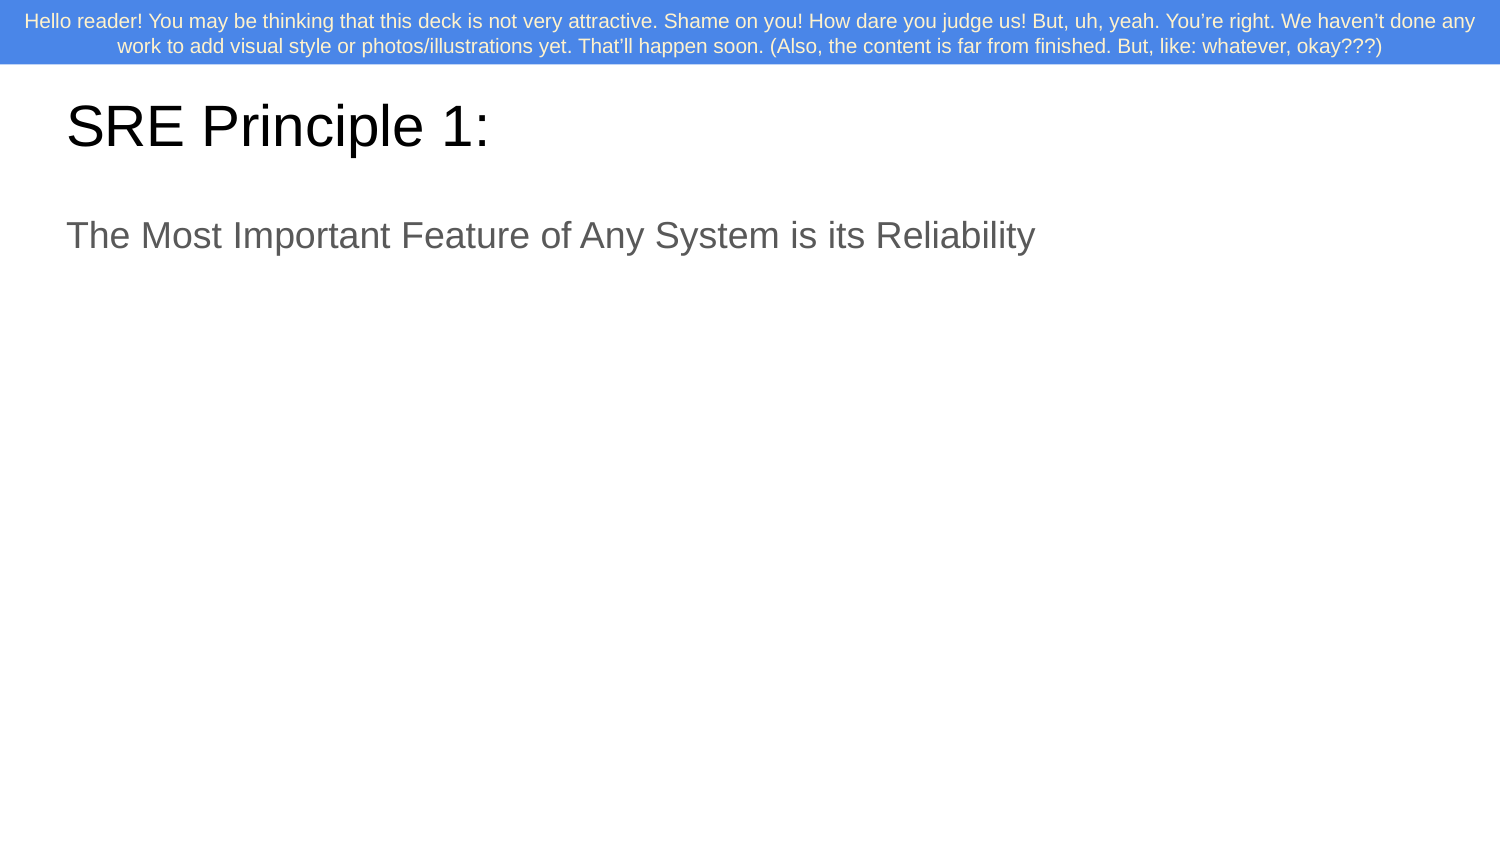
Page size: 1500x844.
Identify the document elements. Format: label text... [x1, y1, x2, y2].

list The Most Important Feature of Any System is its Reliability [51, 189, 1449, 750]
title SRE Principle 1: [51, 72, 1449, 167]
